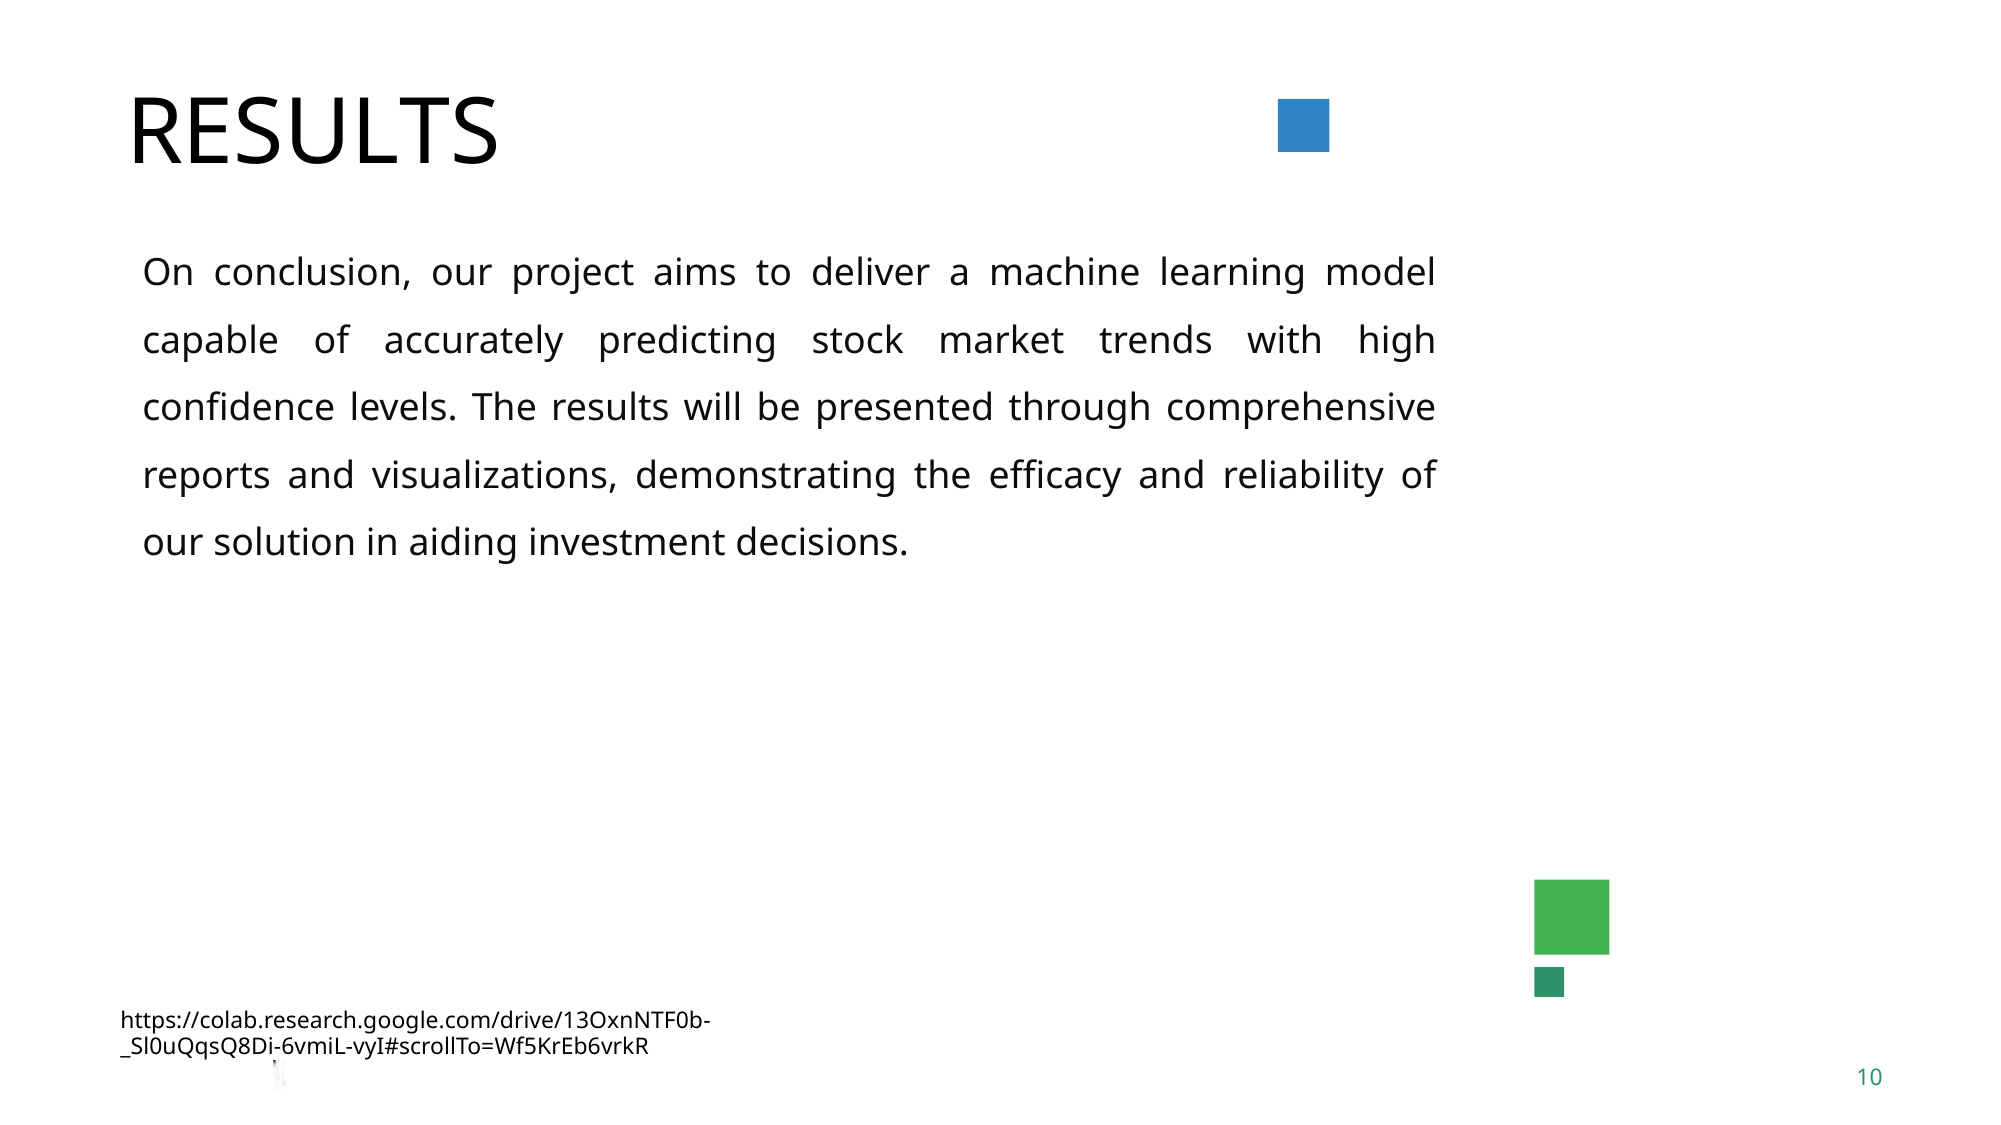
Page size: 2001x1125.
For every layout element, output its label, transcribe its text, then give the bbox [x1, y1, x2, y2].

text_box [1534, 879, 1610, 955]
picture [273, 1060, 286, 1091]
text_box [1277, 98, 1330, 152]
text_box On conclusion, our project aims to deliver a machine learning model capable of accurately predicting stock market trends with high confidence levels. The results will be presented through comprehensive reports and visualizations, demonstrating the efficacy and reliability of our solution in aiding investment decisions. [127, 218, 1453, 571]
title RESULTS [123, 30, 524, 221]
text_box [1534, 967, 1565, 997]
text_box 10 [1849, 1061, 1888, 1095]
text_box https://colab.research.google.com/drive/13OxnNTF0b-_Sl0uQqsQ8Di-6vmiL-vyI#scrollTo=Wf5KrEb6vrkR [120, 1006, 872, 1060]
